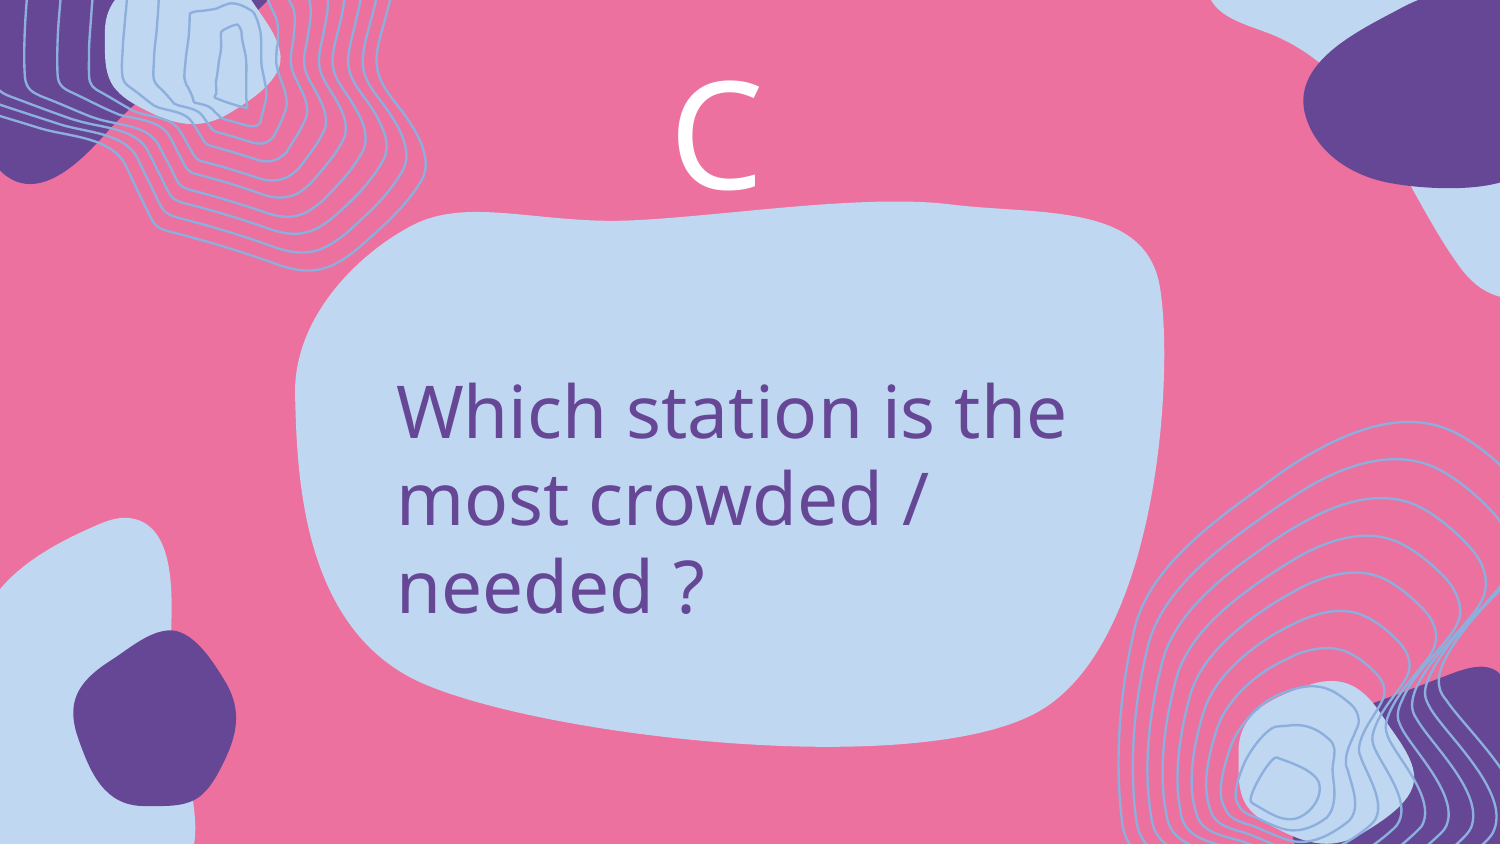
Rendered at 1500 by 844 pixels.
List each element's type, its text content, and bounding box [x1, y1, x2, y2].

text_box Which station is the most crowded / needed ? [381, 350, 1132, 599]
title C [611, 24, 824, 222]
text_box [295, 201, 1165, 747]
